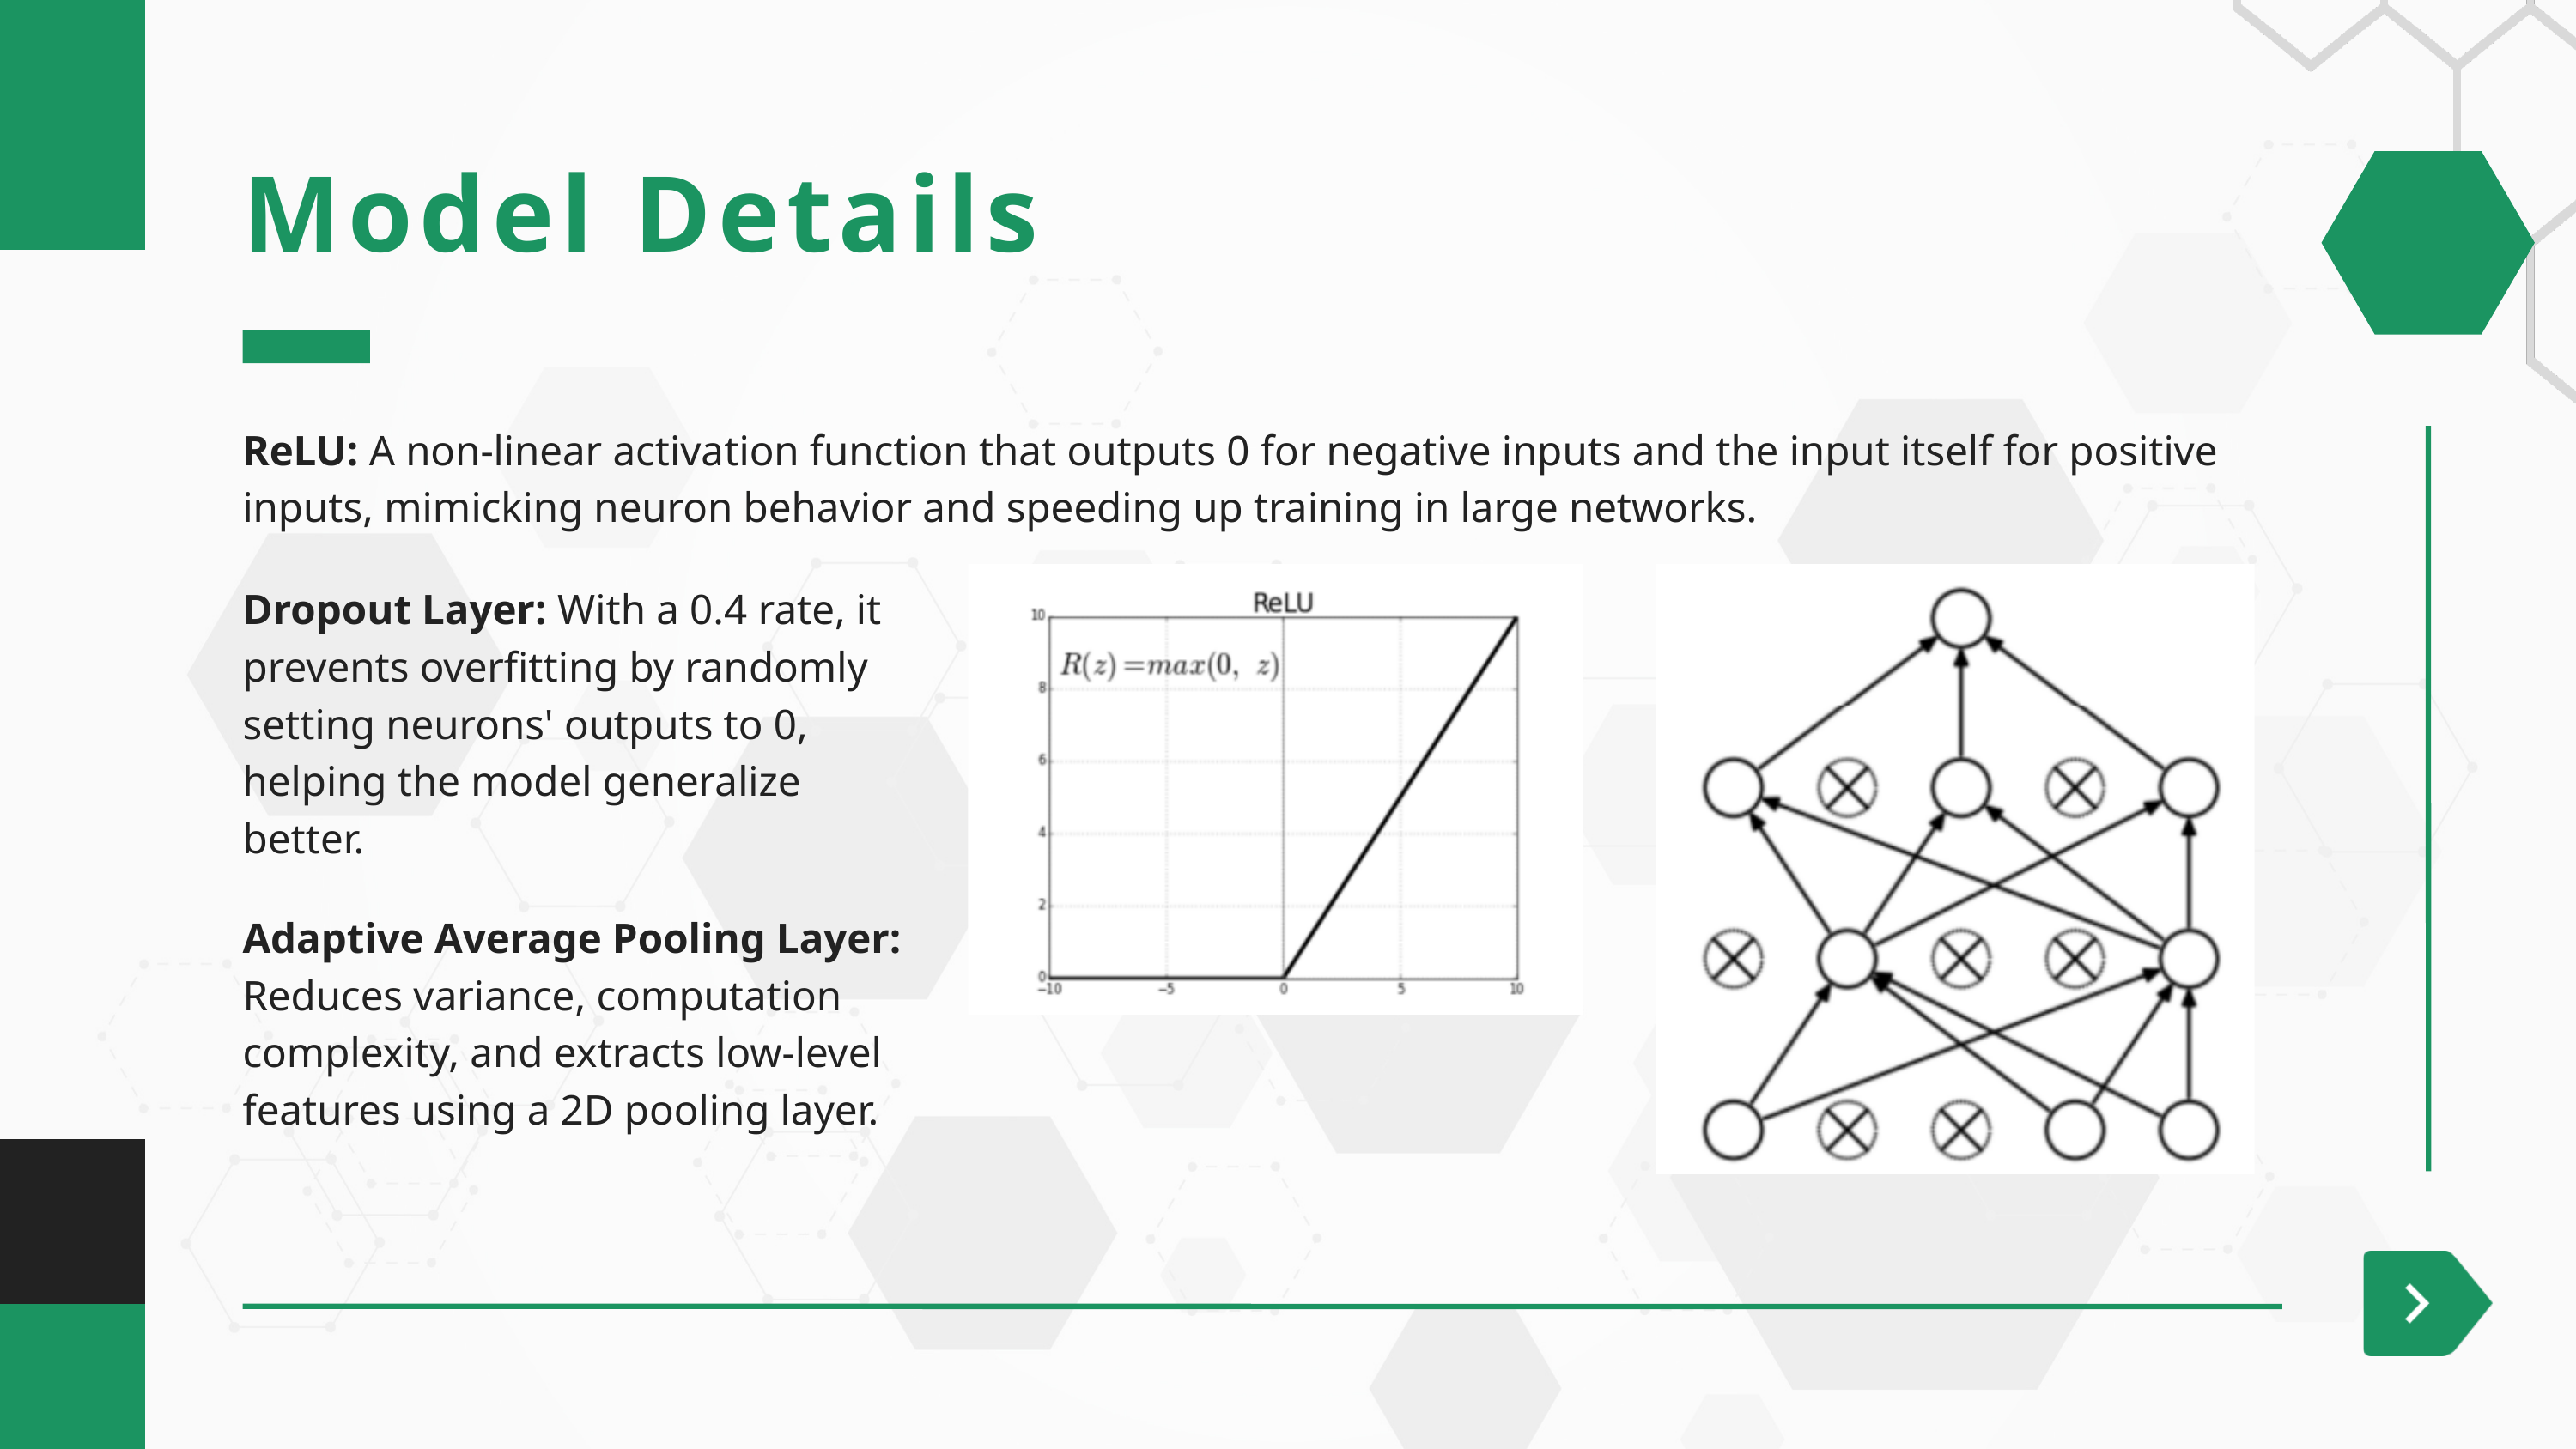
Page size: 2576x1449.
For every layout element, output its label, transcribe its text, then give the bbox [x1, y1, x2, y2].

text_box [0, 0, 2576, 1449]
text_box [2172, 0, 2576, 423]
text_box [1656, 564, 2255, 1174]
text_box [0, 1138, 145, 1303]
text_box [968, 564, 1583, 1015]
text_box Model Details [242, 126, 2039, 274]
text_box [0, 0, 145, 250]
text_box Dropout Layer: With a 0.4 rate, it prevents overfitting by randomly setting neurons' outputs to 0, helping the model generalize better. [242, 575, 896, 862]
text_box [0, 1303, 145, 1449]
text_box ReLU: A non-linear activation function that outputs 0 for negative inputs and the input itself for positive inputs, mimicking neuron behavior and speeding up training in large networks. [242, 416, 2322, 531]
text_box [2363, 1251, 2494, 1356]
text_box Adaptive Average Pooling Layer: Reduces variance, computation complexity, and extracts low-level features using a 2D pooling layer. [242, 904, 969, 1133]
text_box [2321, 150, 2536, 335]
